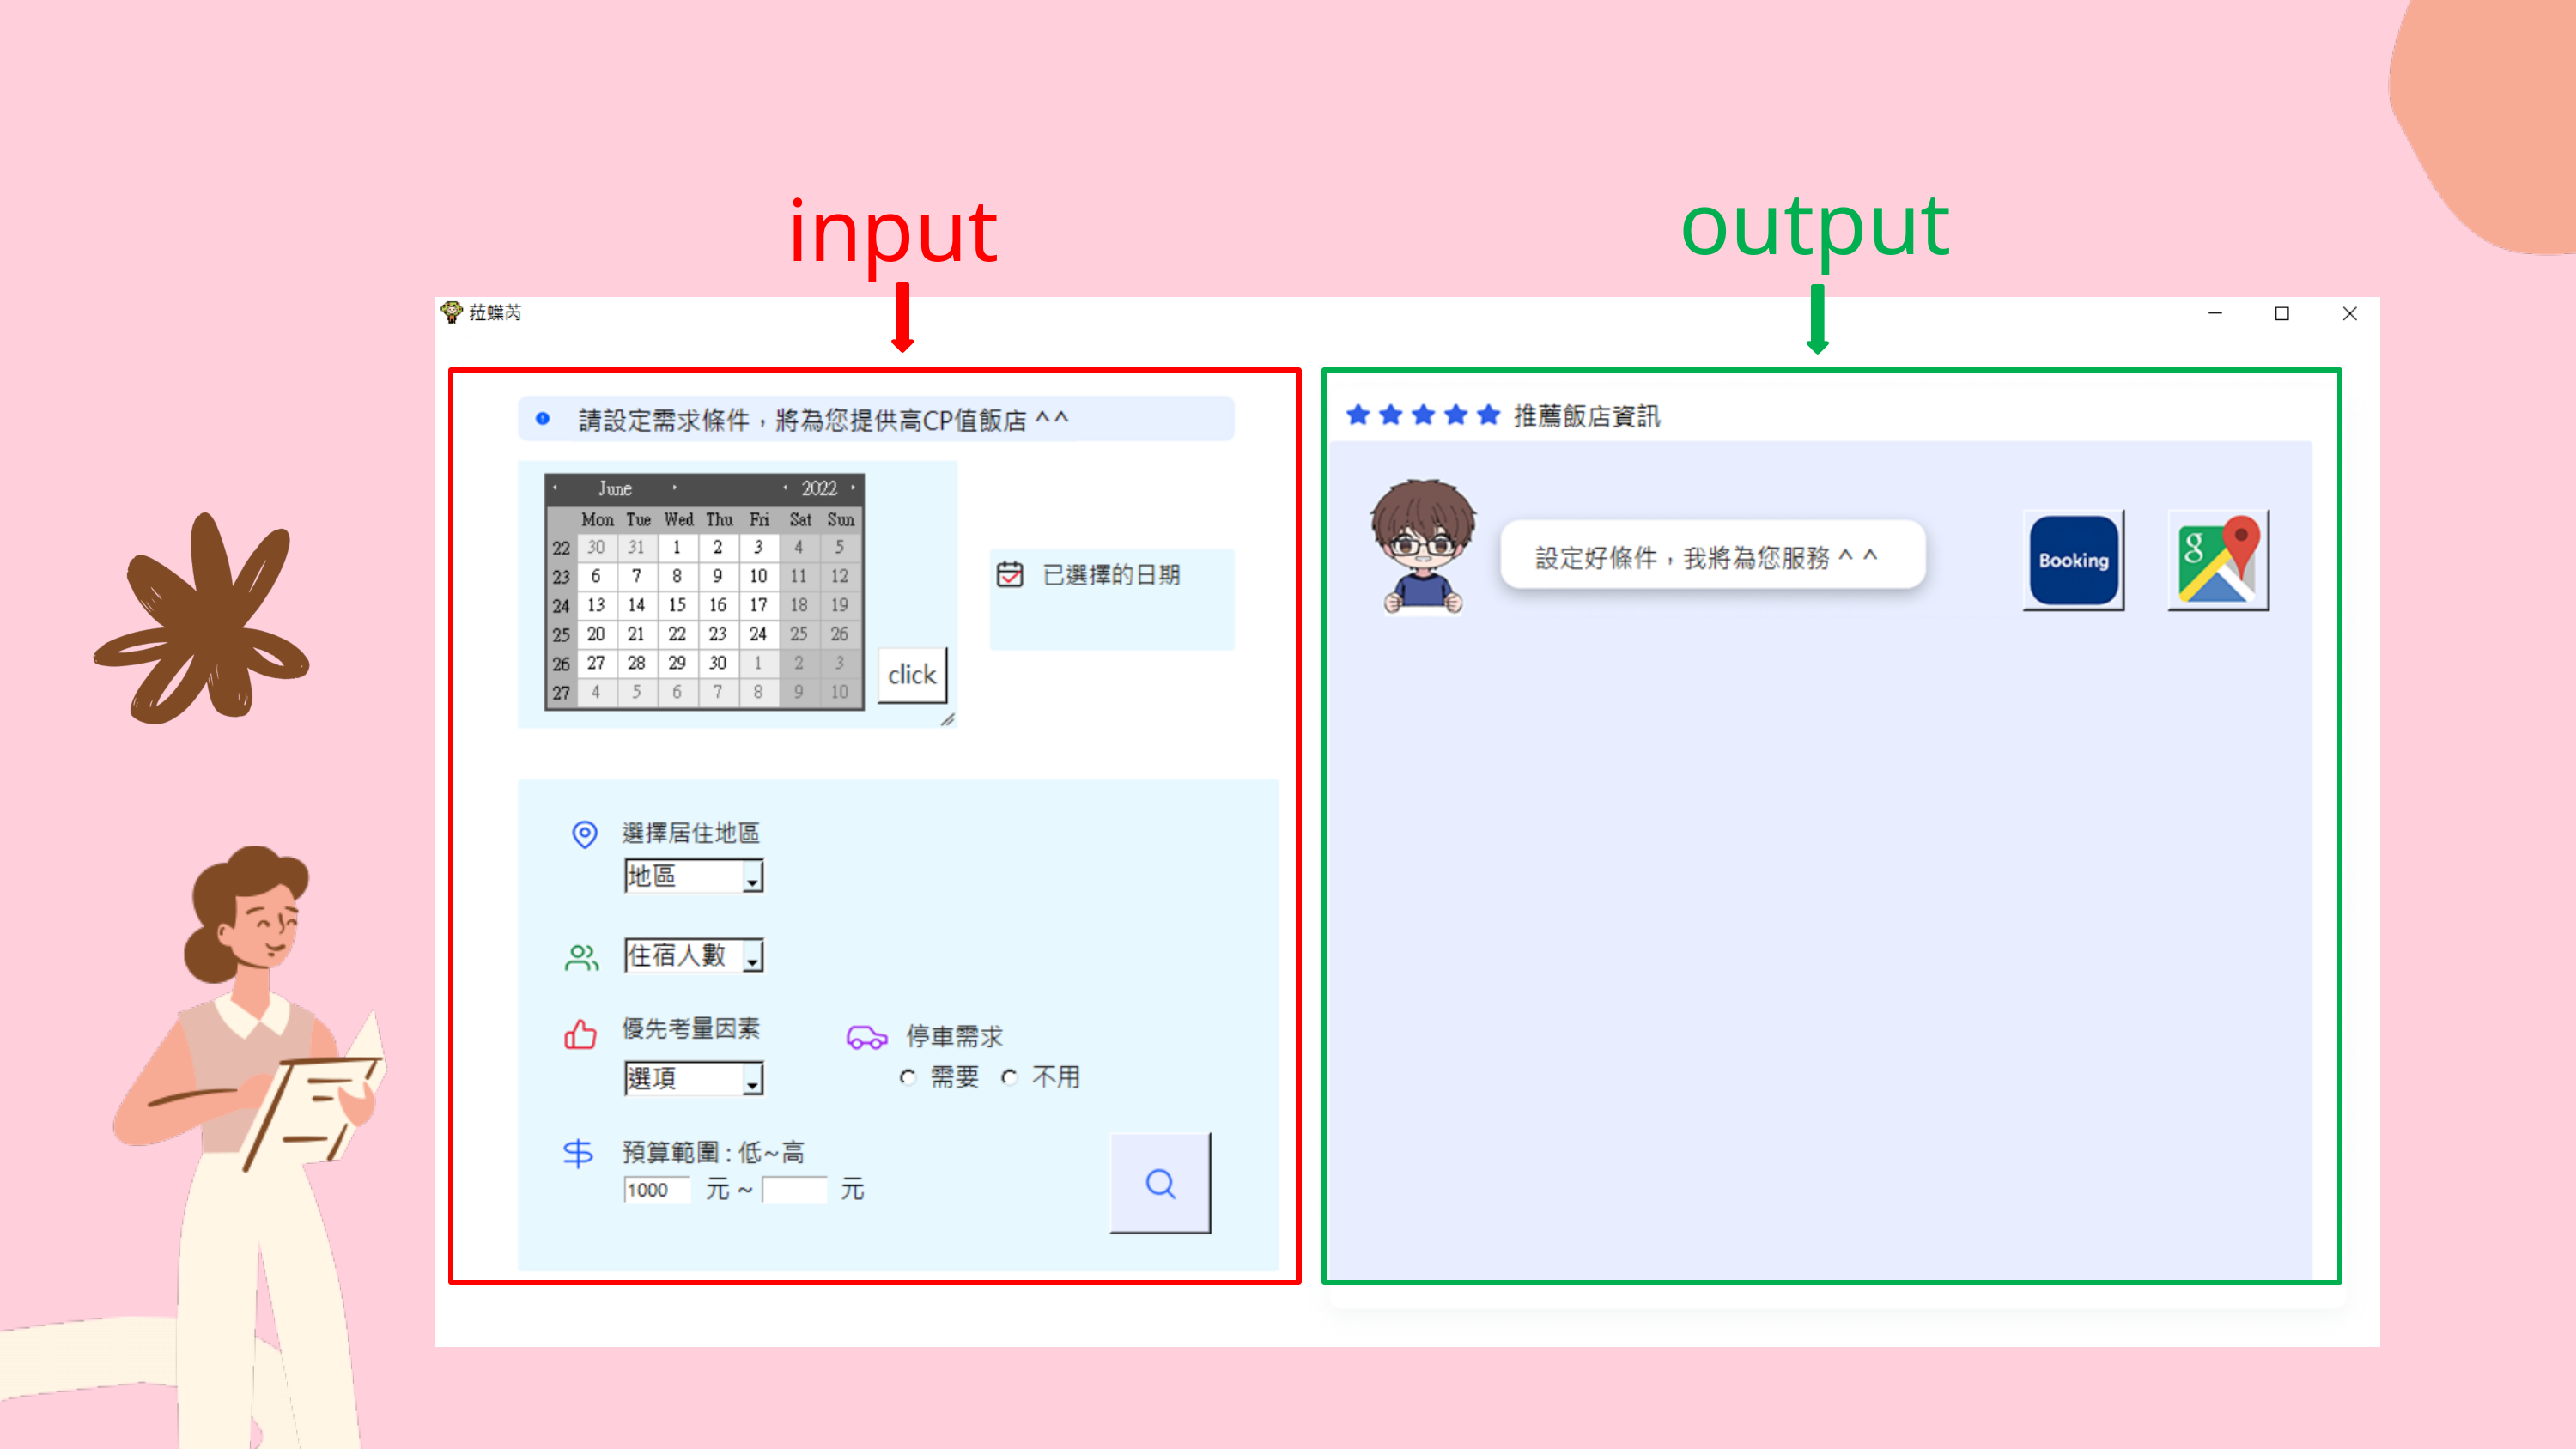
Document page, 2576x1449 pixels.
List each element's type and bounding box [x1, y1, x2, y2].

text_box [1666, 162, 1997, 353]
picture [435, 297, 2380, 1348]
picture [2372, 0, 2576, 264]
picture [92, 512, 310, 724]
picture [0, 846, 428, 1449]
text_box [772, 169, 1014, 351]
